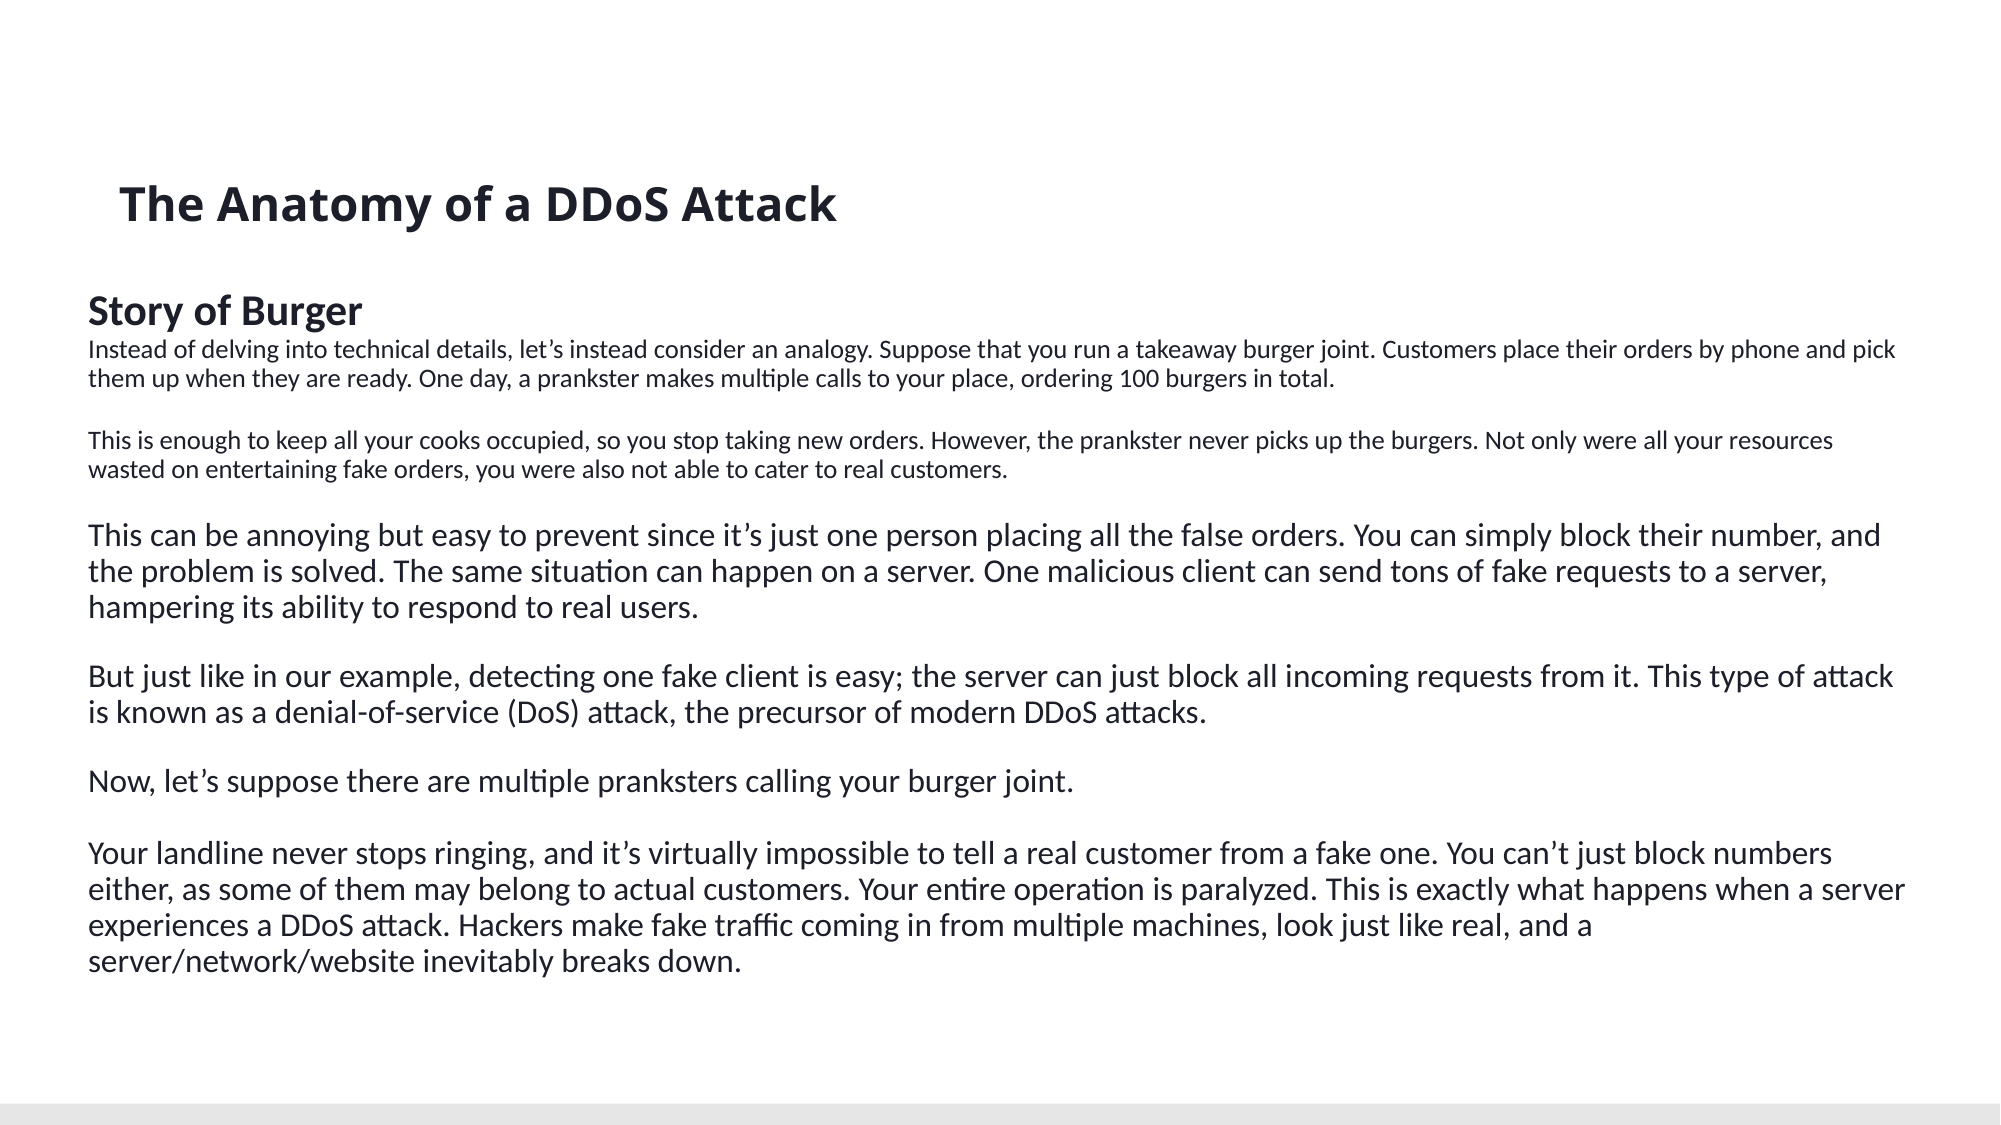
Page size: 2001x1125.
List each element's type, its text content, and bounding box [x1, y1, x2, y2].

list Story of Burger Instead of delving into technical details, let’s instead consider an analogy. Suppose that you run a takeaway burger joint. Customers place their orders by phone and pick them up when they are ready. One day, a prankster makes multiple calls to your place, ordering 100 burgers in total. This is enough to keep all your cooks occupied, so you stop taking new orders. However, the prankster never picks up the burgers. Not only were all your resources wasted on entertaining fake orders, you were also not able to cater to real customers. This can be annoying but easy to prevent since it’s just one person placing all the false orders. You can simply block their number, and the problem is solved. The same situation can happen on a server. One malicious client can send tons of fake requests to a server, hampering its ability to respond to real users. But just like in our example, detecting one fake client is easy; the server can just block all incoming requests from it. This type of attack is known as a denial-of-service (DoS) attack, the precursor of modern DDoS attacks. Now, let’s suppose there are multiple pranksters calling your burger joint. Your landline never stops ringing, and it’s virtually impossible to tell a real customer from a fake one. You can’t just block numbers either, as some of them may belong to actual customers. Your entire operation is paralyzed. This is exactly what happens when a server experiences a DDoS attack. Hackers make fake traffic coming in from multiple machines, look just like real, and a server/network/website inevitably breaks down. [68, 267, 1932, 1002]
title The Anatomy of a DDoS Attack [68, 69, 1932, 251]
